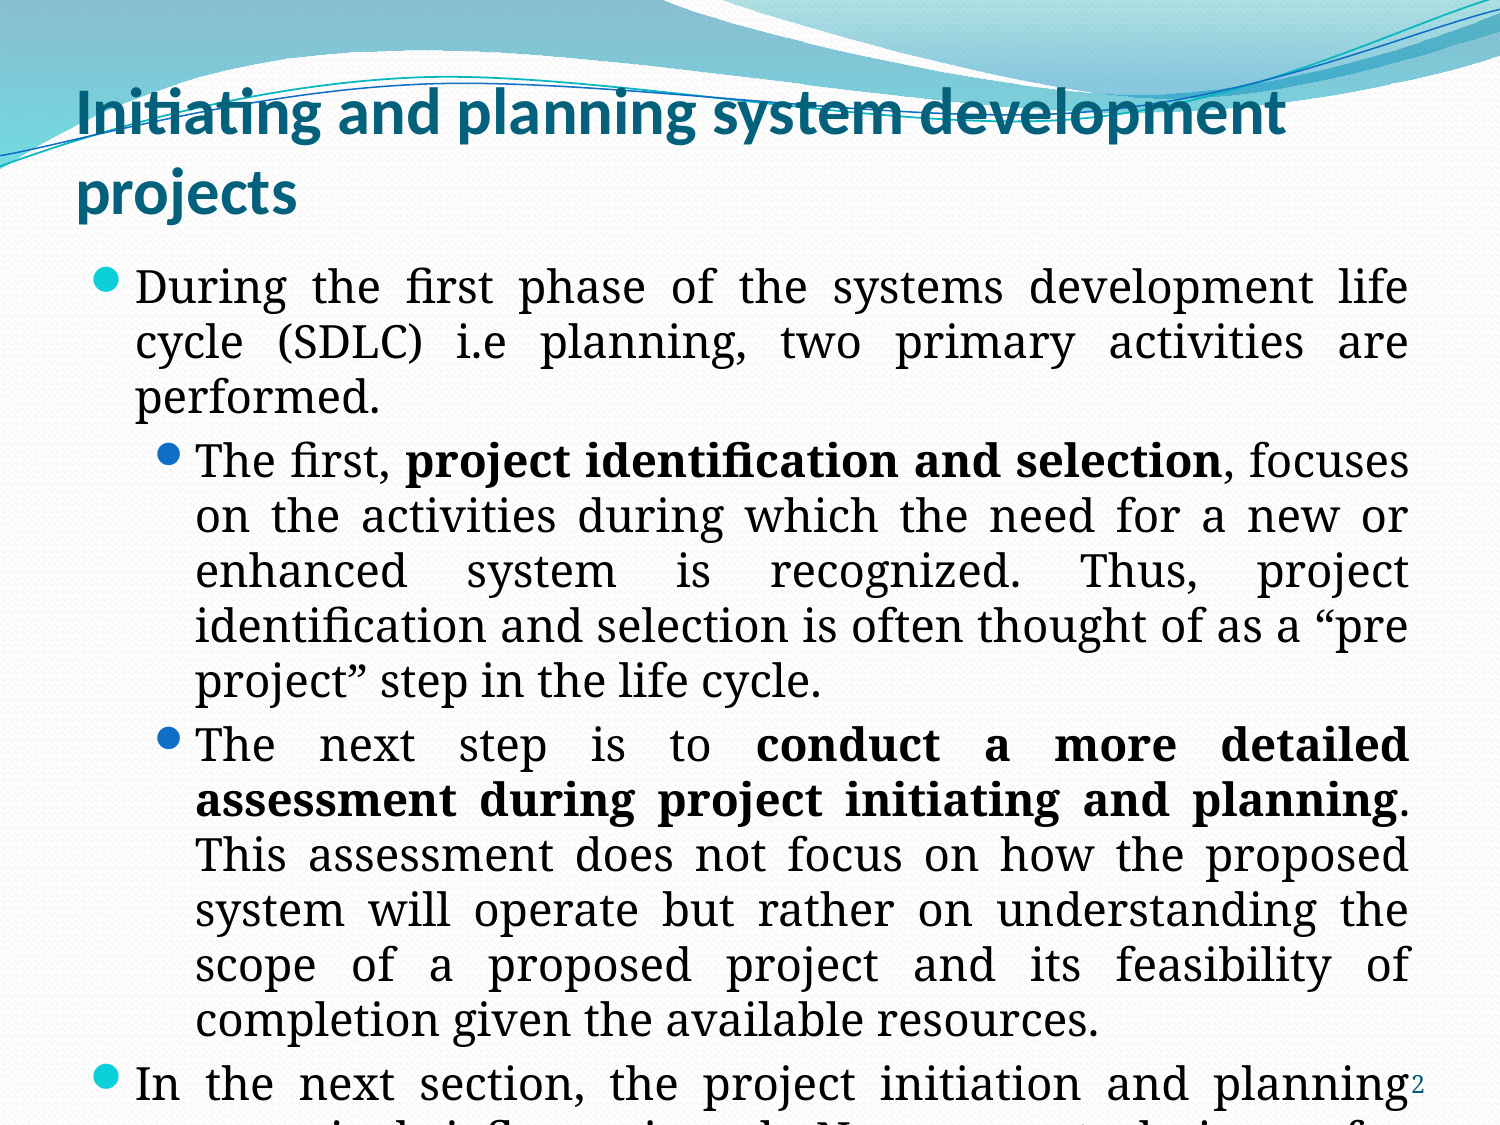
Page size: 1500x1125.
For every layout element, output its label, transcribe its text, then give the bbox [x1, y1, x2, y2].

slide_number 2 [1299, 1042, 1425, 1103]
title Initiating and planning system development projects [75, 50, 1425, 238]
list During the first phase of the systems development life cycle (SDLC) i.e planning, two primary activities are performed. The first, project identification and selection, focuses on the activities during which the need for a new or enhanced system is recognized. Thus, project identification and selection is often thought of as a “pre project” step in the life cycle. The next step is to conduct a more detailed assessment during project initiating and planning. This assessment does not focus on how the proposed system will operate but rather on understanding the scope of a proposed project and its feasibility of completion given the available resources. In the next section, the project initiation and planning process is briefly reviewed. Numerous techniques for assessing project feasibility are then described. [75, 249, 1425, 1038]
